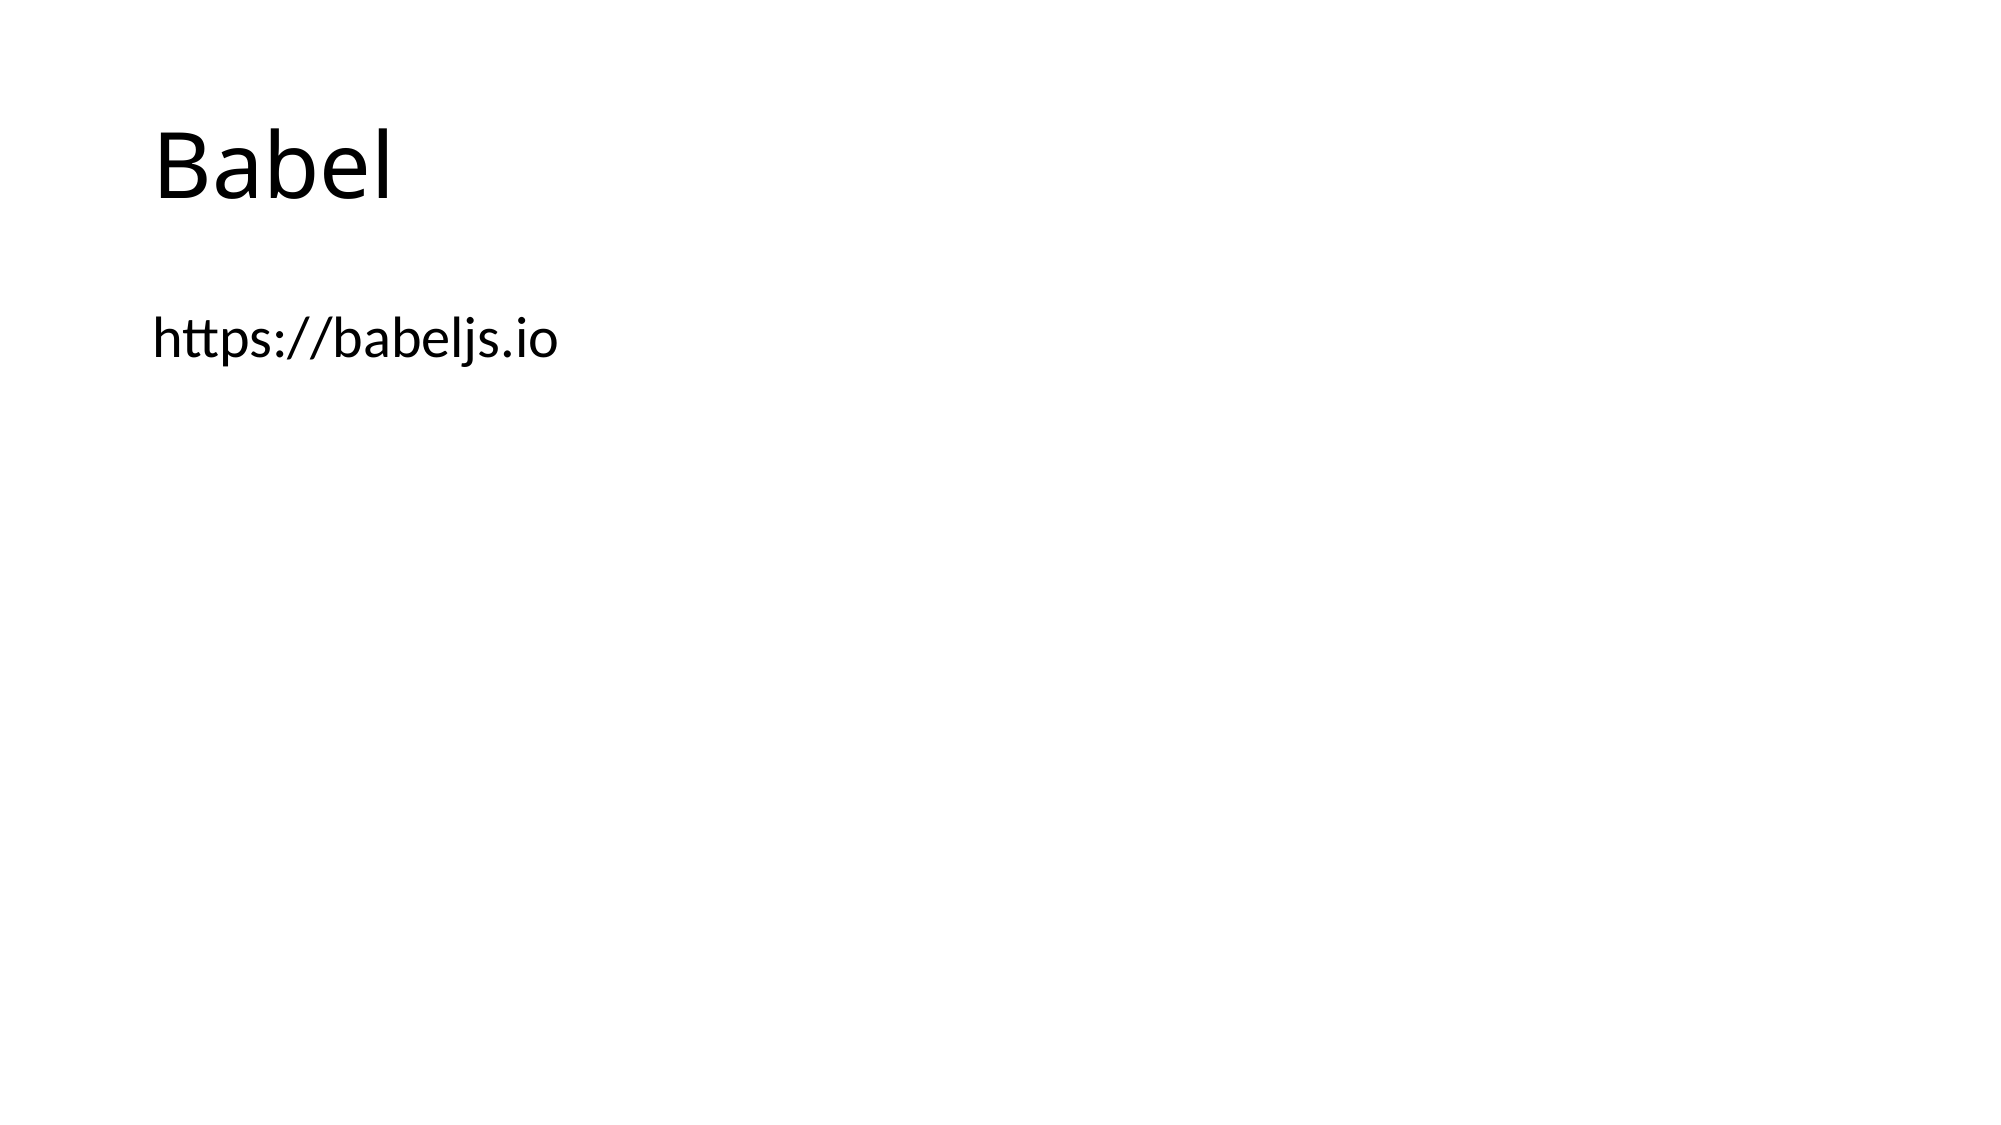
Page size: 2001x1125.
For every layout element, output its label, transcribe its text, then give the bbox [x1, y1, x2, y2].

list https://babeljs.io [137, 299, 1863, 1014]
title Babel [137, 59, 1863, 278]
